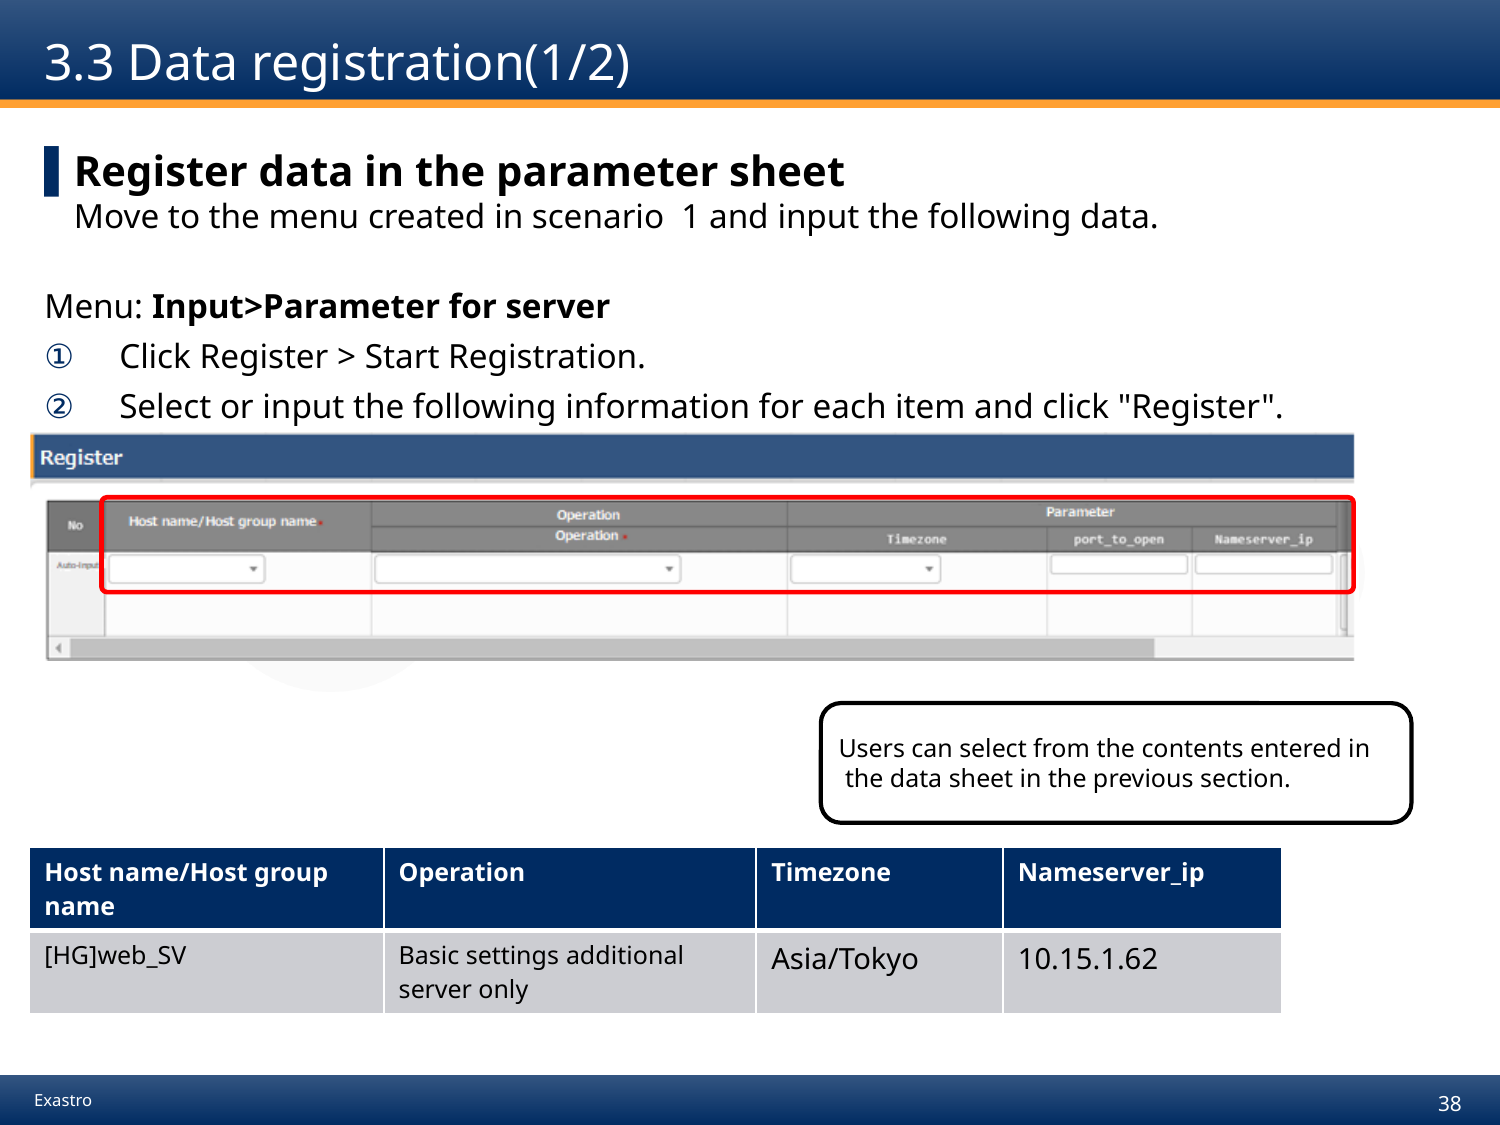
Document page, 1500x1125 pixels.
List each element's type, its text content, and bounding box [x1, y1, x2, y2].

table_cell Basic settings additional server only [385, 933, 755, 1013]
title 3.3 Data registration(1/2) [29, 18, 1471, 96]
table_header Host name/Host group name [30, 848, 383, 928]
table_cell Asia/Tokyo [757, 933, 1002, 1013]
picture [0, 0, 1500, 1125]
table_cell [HG]web_SV [30, 933, 383, 1013]
table_header Nameserver_ip [1004, 848, 1281, 928]
list Register data in the parameter sheet Move to the menu created in scenario 1 and input the following data. Menu: Input>Parameter for server Click Register > Start Registration. Select or input the following information for each item and click "Register". [29, 137, 1471, 1059]
table_header Operation [385, 848, 755, 928]
table_header Timezone [757, 848, 1002, 928]
text_box Users can select from the contents entered in the data sheet in the previous section. [818, 700, 1414, 825]
table_cell 10.15.1.62 [1004, 933, 1281, 1013]
